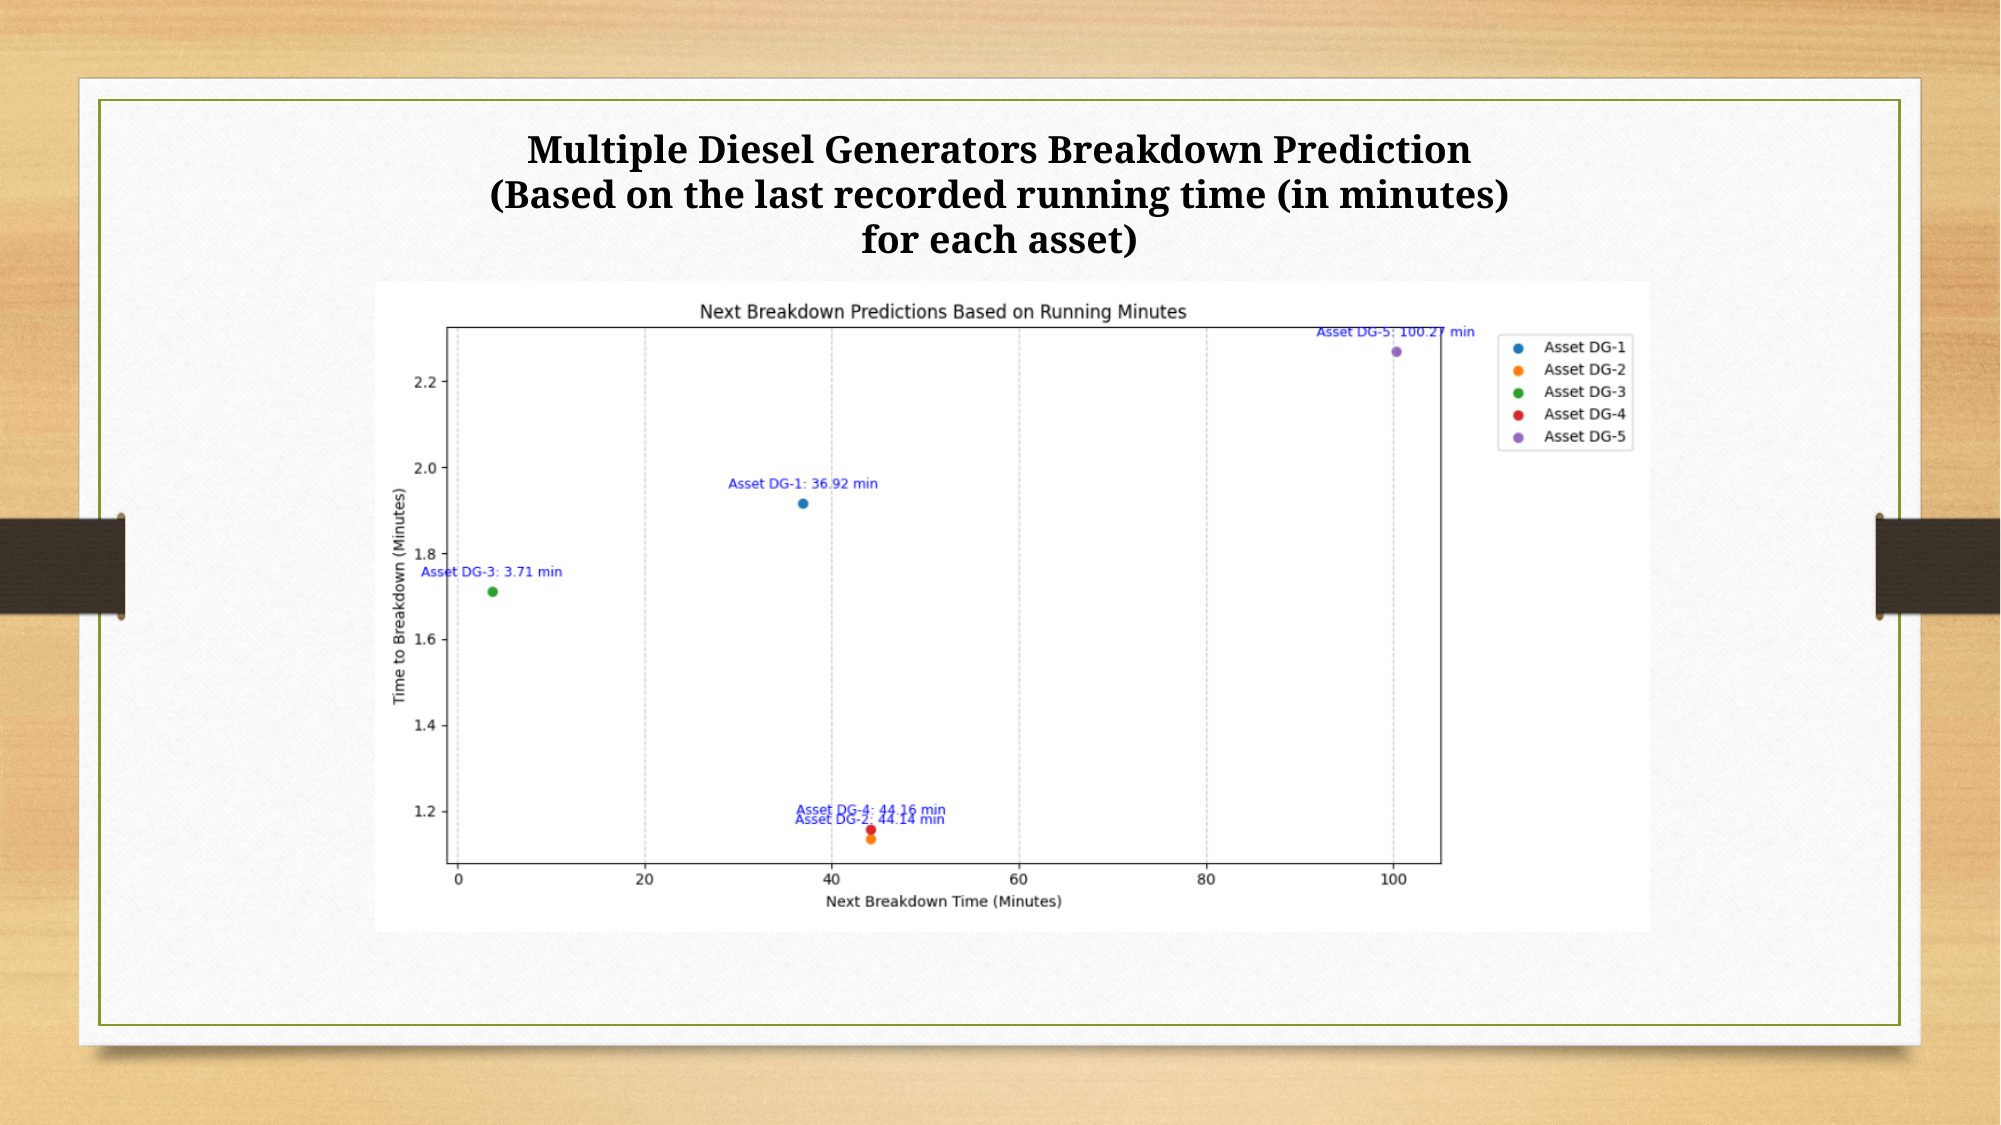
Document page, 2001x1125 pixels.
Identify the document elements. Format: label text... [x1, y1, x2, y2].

picture [0, 0, 2001, 1125]
text_box Multiple Diesel Generators Breakdown Prediction (Based on the last recorded running time (in minutes) for each asset) [469, 119, 1531, 269]
